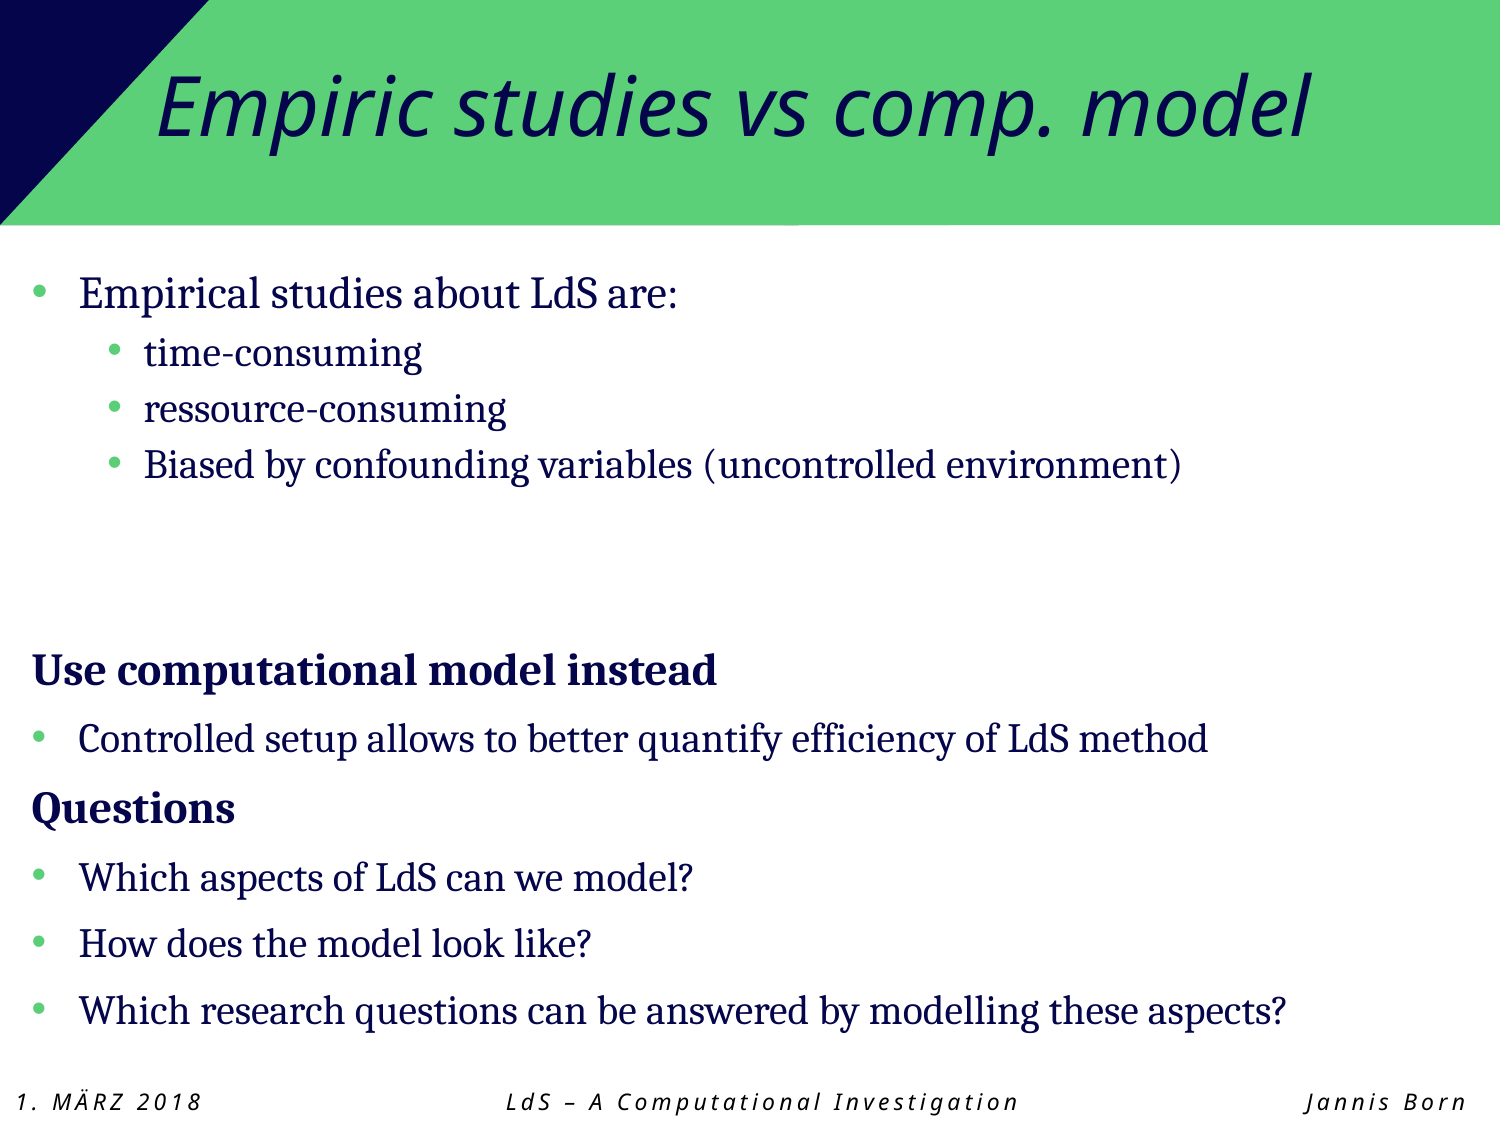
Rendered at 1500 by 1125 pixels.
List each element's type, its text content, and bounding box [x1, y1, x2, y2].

list Empirical studies about LdS are: time-consuming ressource-consuming Biased by confounding variables (uncontrolled environment) Use computational model instead Controlled setup allows to better quantify efficiency of LdS method Questions Which aspects of LdS can we model? How does the model look like? Which research questions can be answered by modelling these aspects? [16, 255, 1500, 1041]
title Empiric studies vs comp. model [107, 58, 1362, 149]
